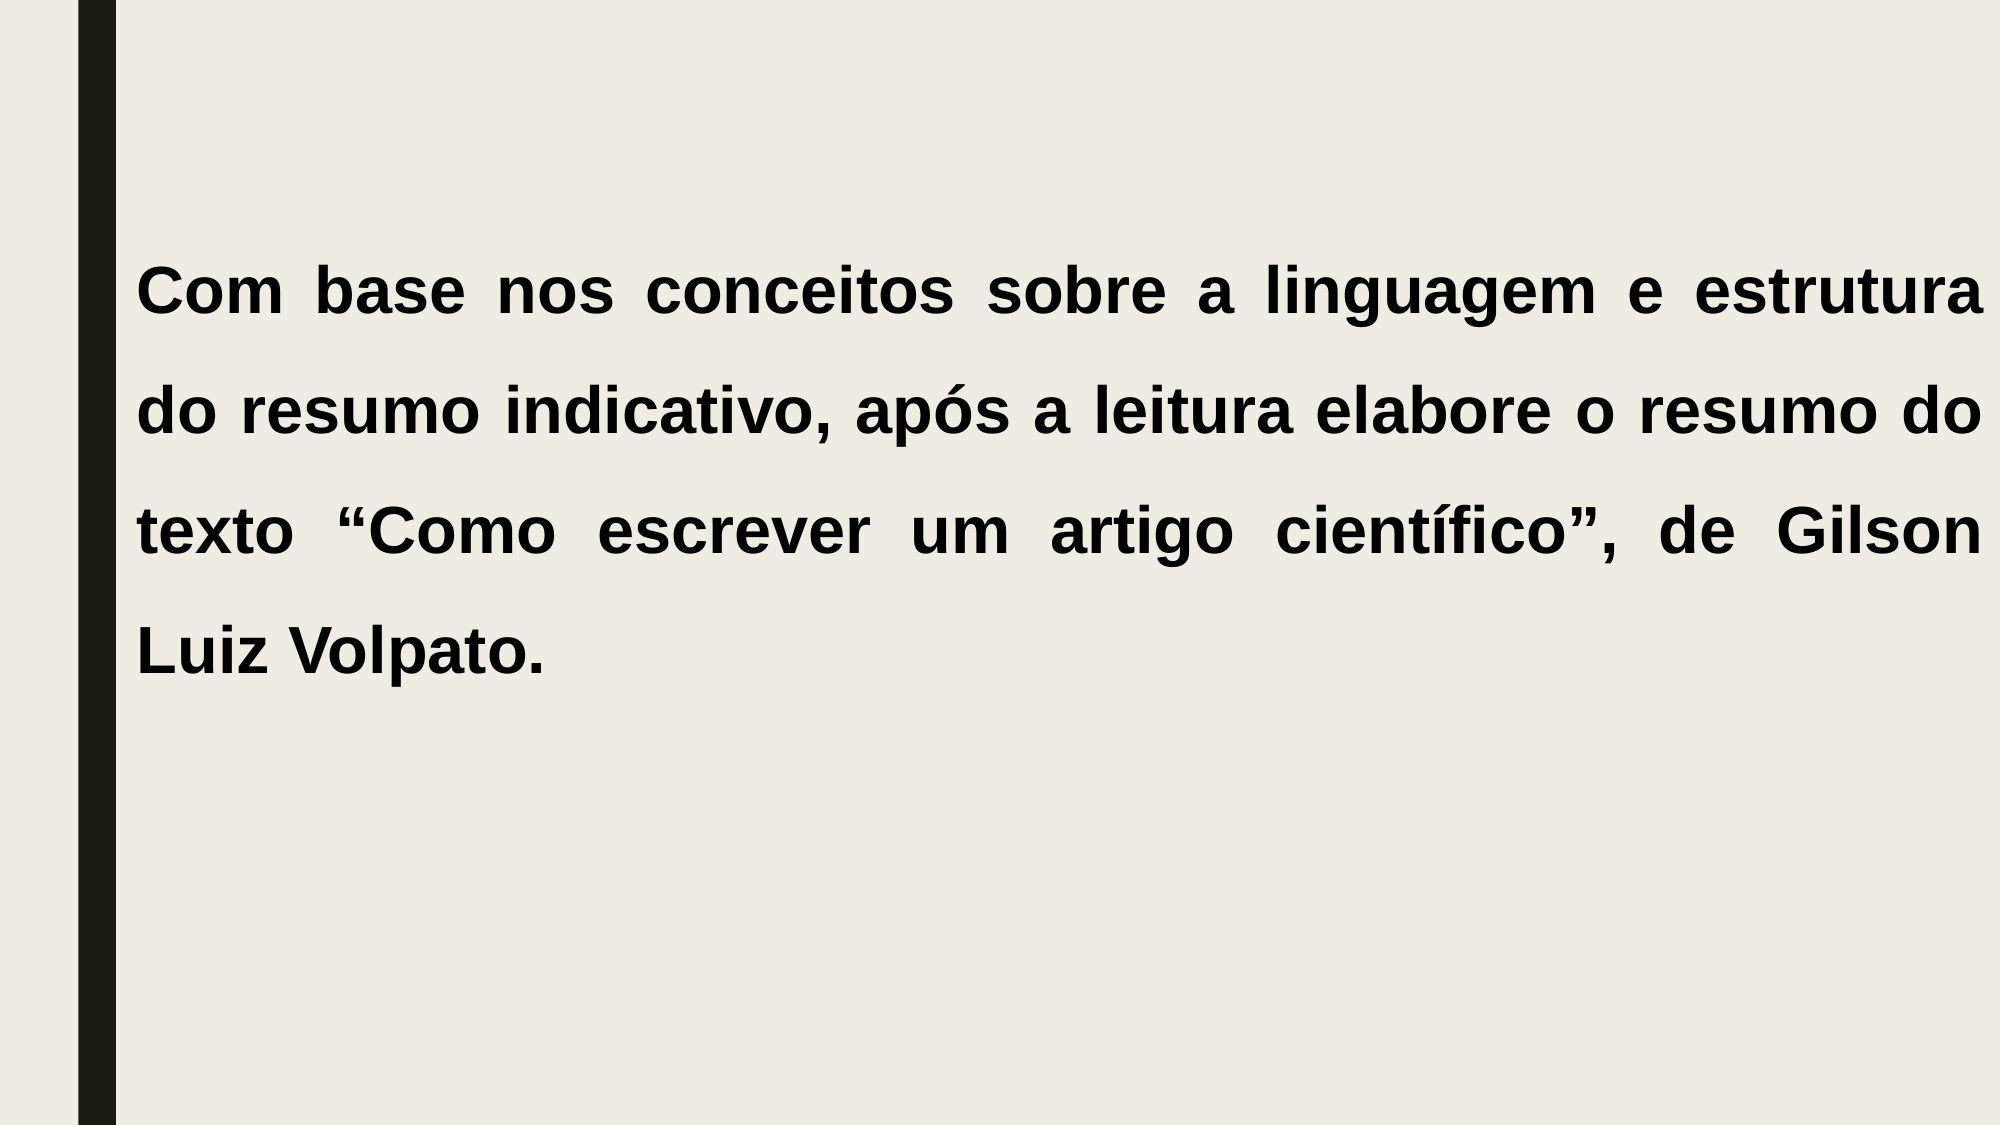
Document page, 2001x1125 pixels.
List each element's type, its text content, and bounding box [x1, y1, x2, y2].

text_box Com base nos conceitos sobre a linguagem e estrutura do resumo indicativo, após a leitura elabore o resumo do texto “Como escrever um artigo científico”, de Gilson Luiz Volpato. [121, 0, 2000, 695]
